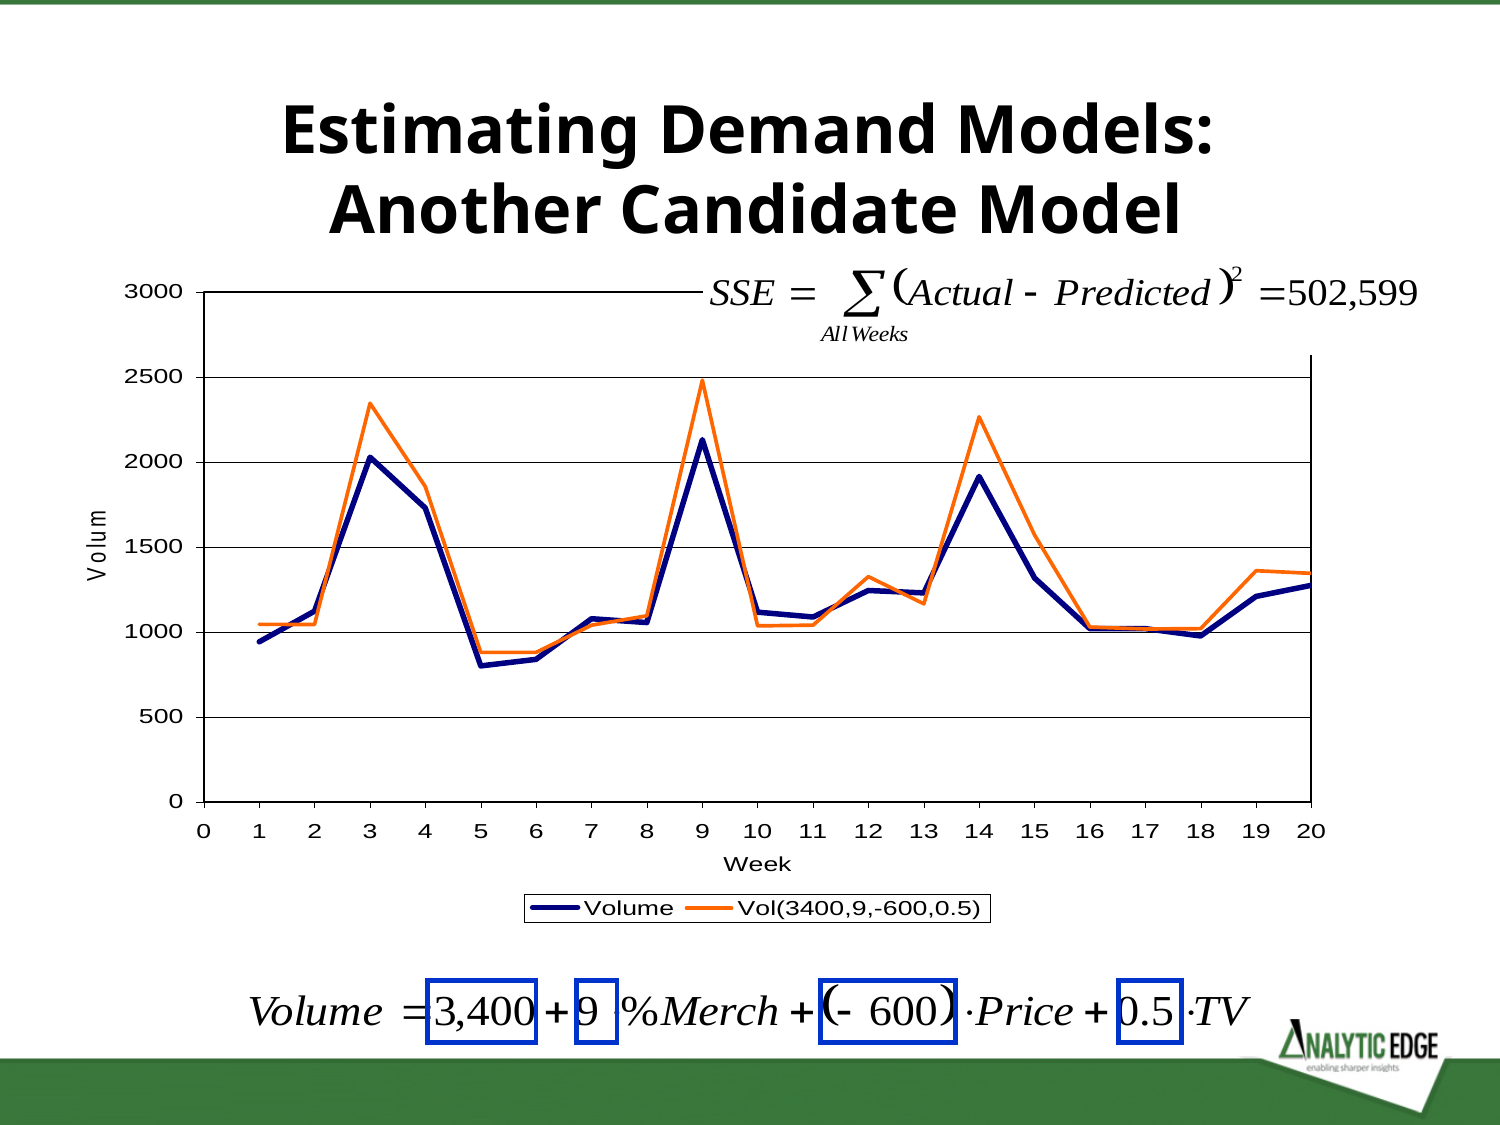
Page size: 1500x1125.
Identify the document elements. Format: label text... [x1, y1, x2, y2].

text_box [244, 982, 1262, 1044]
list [702, 257, 1426, 356]
text_box Estimating Demand Models: Another Candidate Model [52, 79, 1460, 254]
picture [0, 0, 1500, 1125]
